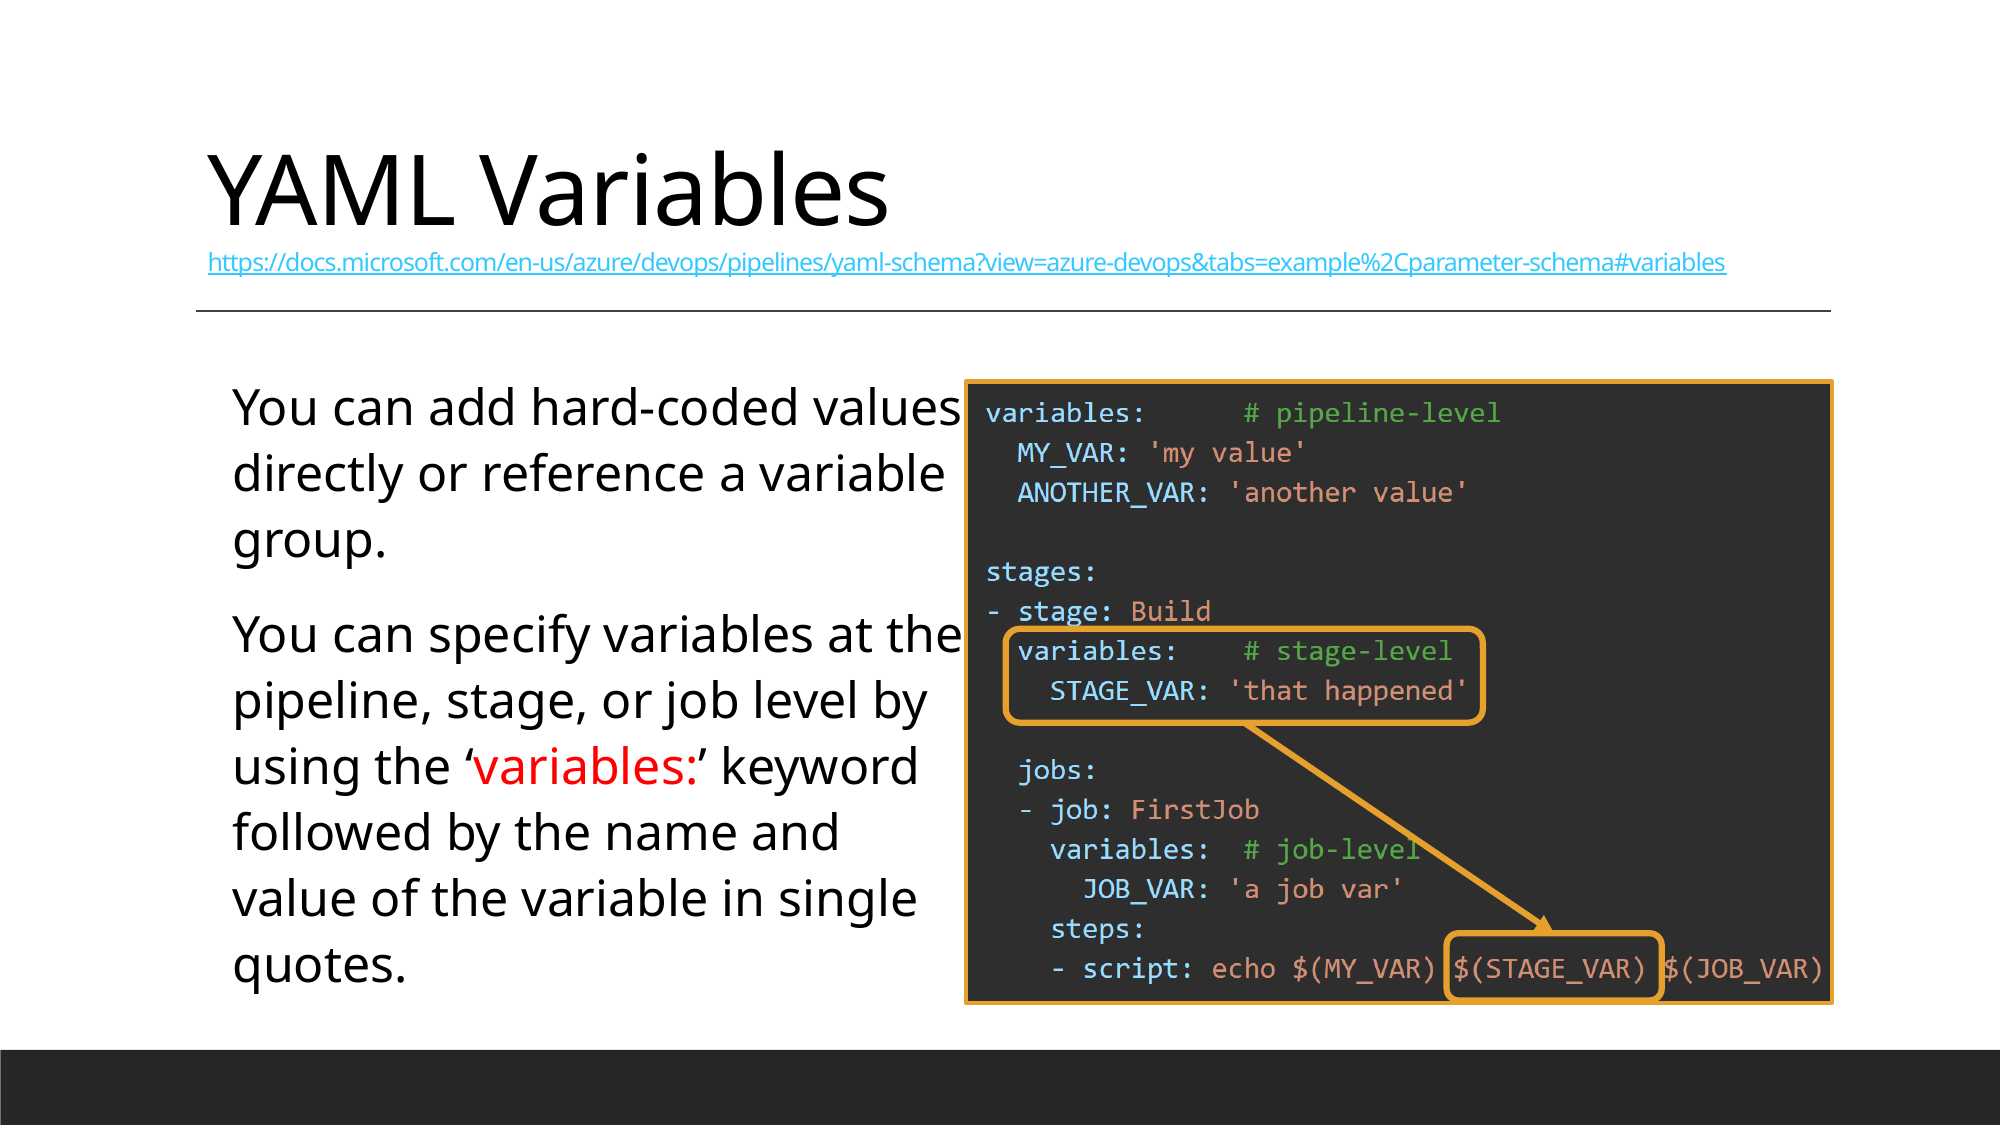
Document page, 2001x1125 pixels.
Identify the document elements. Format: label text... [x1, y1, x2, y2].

title YAML Variables https://docs.microsoft.com/en-us/azure/devops/pipelines/yaml-schema?view=azure-devops&tabs=example%2Cparameter-schema#variables [192, 47, 1843, 285]
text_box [1243, 722, 1555, 934]
picture [967, 383, 1831, 1002]
list You can add hard-coded values directly or reference a variable group. You can specify variables at the pipeline, stage, or job level by using the ‘variables:’ keyword followed by the name and value of the variable in single quotes. [217, 312, 968, 1050]
